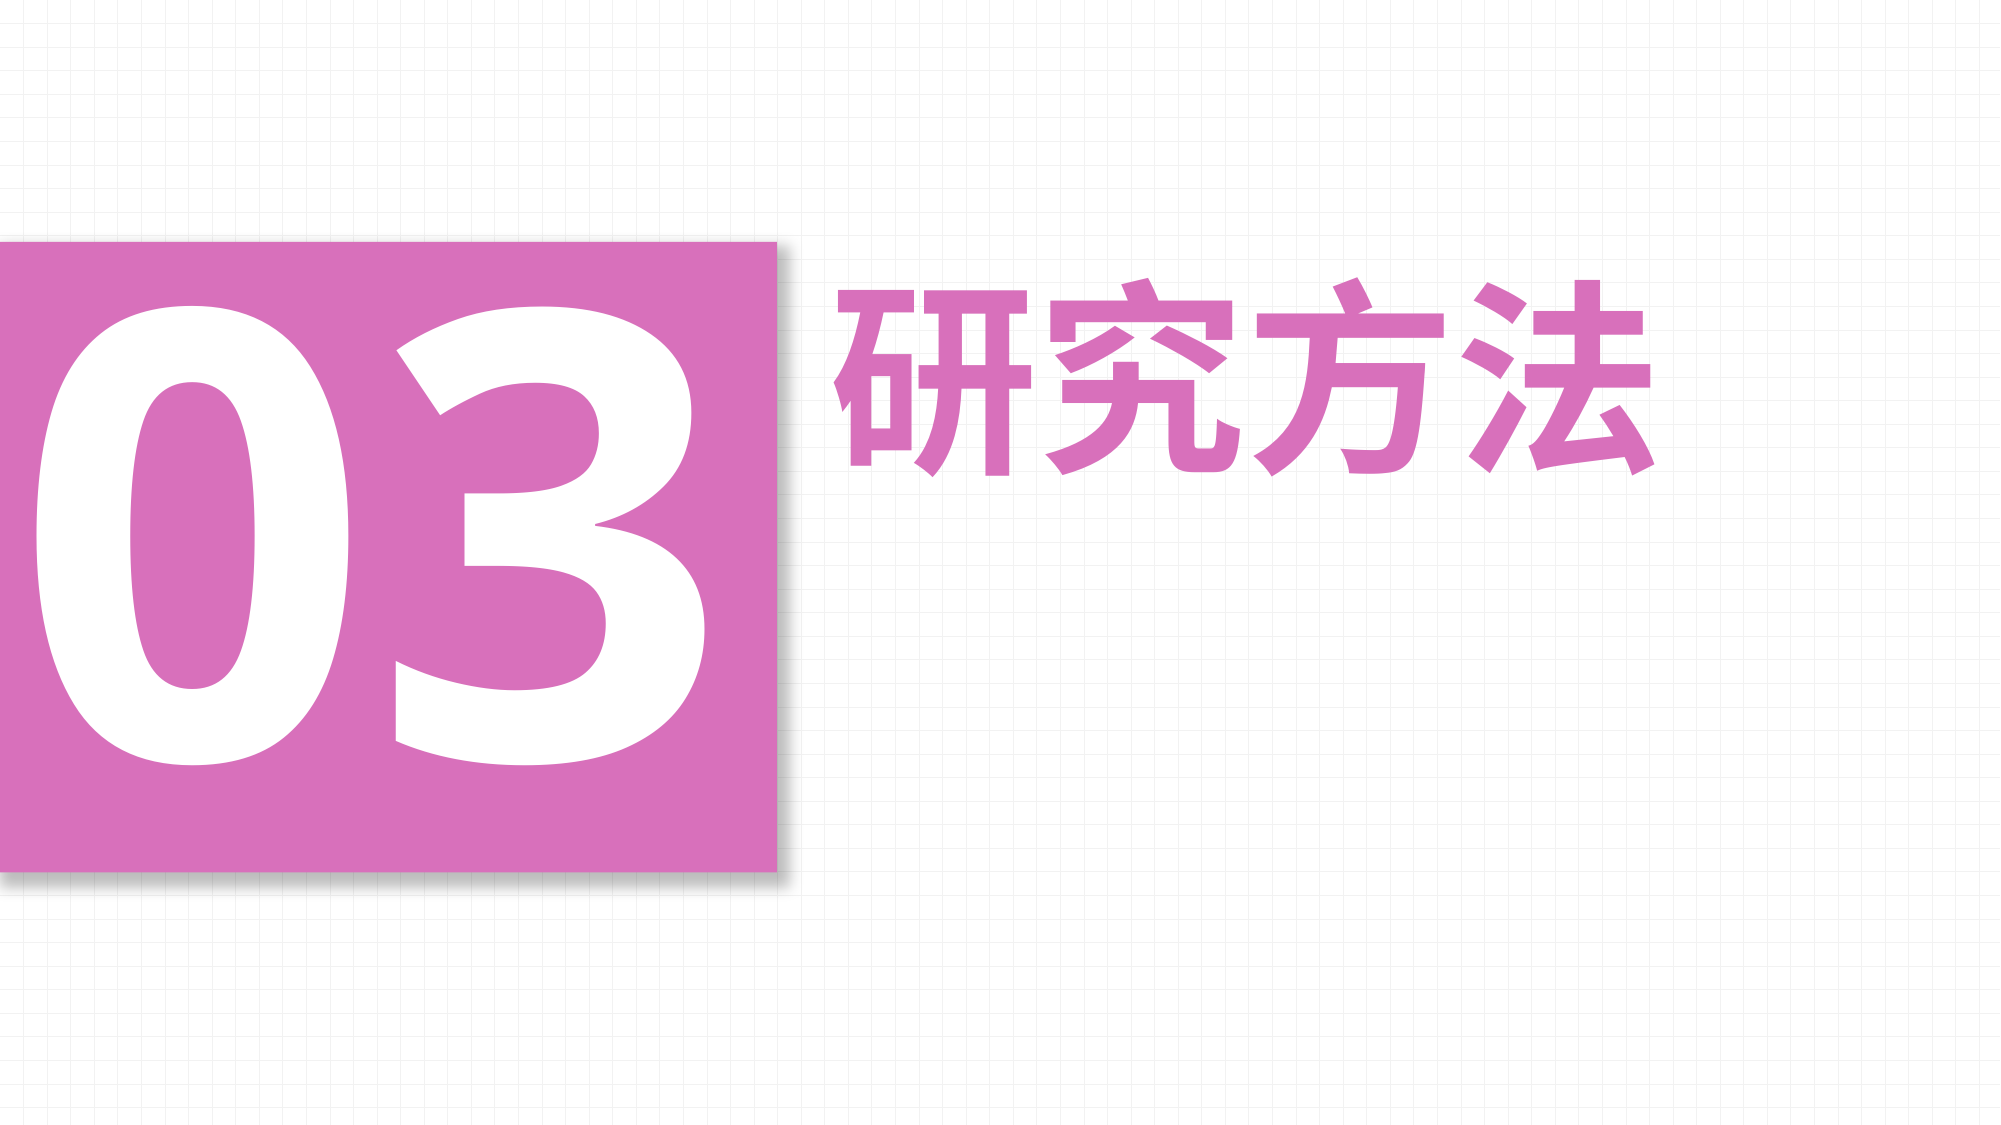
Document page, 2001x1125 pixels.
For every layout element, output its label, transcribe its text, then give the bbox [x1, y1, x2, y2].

list 研究方法 [814, 241, 1914, 873]
list 03 [0, 241, 777, 873]
